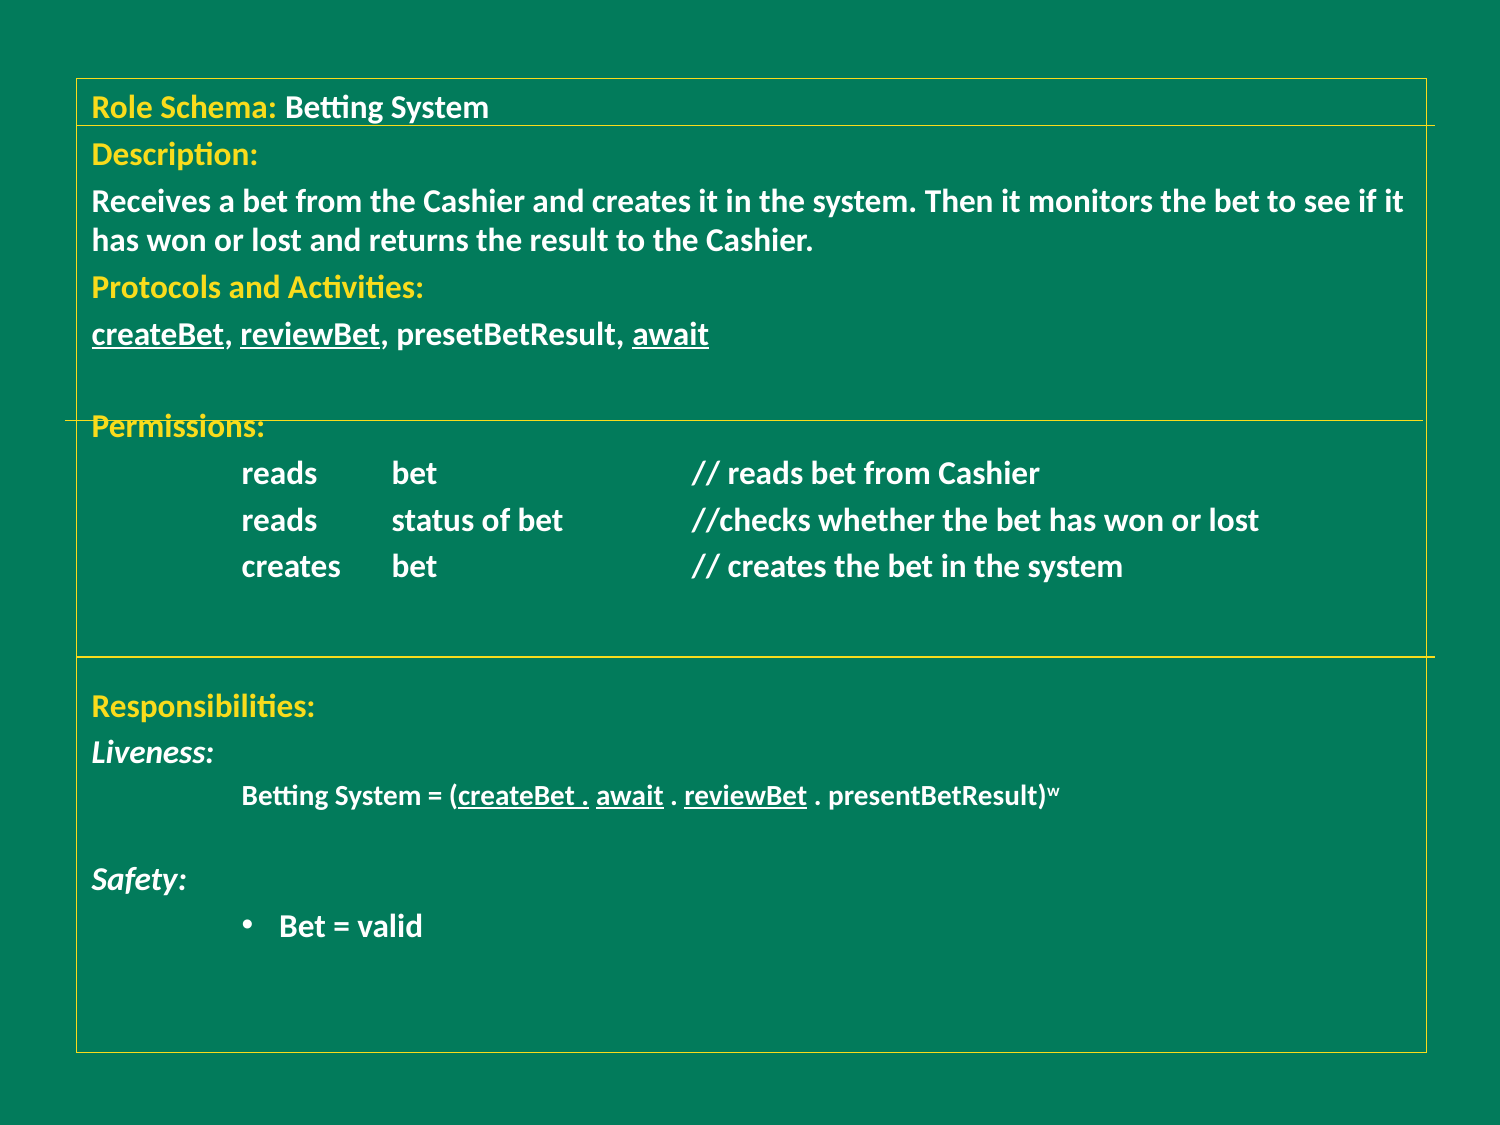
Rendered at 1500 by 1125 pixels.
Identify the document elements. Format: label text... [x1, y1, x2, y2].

list Role Schema: Betting System Description: Receives a bet from the Cashier and creates it in the system. Then it monitors the bet to see if it has won or lost and returns the result to the Cashier. Protocols and Activities: createBet, reviewBet, presetBetResult, await Permissions: reads bet // reads bet from Cashier reads status of bet //checks whether the bet has won or lost creates bet // creates the bet in the system Responsibilities: Liveness: Betting System = (createBet . await . reviewBet . presentBetResult)w Safety: Bet = valid [76, 663, 1427, 1053]
list Role Schema: Betting System Description: Receives a bet from the Cashier and creates it in the system. Then it monitors the bet to see if it has won or lost and returns the result to the Cashier. Protocols and Activities: createBet, reviewBet, presetBetResult, await Permissions: reads bet // reads bet from Cashier reads status of bet //checks whether the bet has won or lost creates bet // creates the bet in the system Responsibilities: Liveness: Betting System = (createBet . await . reviewBet . presentBetResult)w Safety: Bet = valid [76, 78, 1427, 125]
list Role Schema: Betting System Description: Receives a bet from the Cashier and creates it in the system. Then it monitors the bet to see if it has won or lost and returns the result to the Cashier. Protocols and Activities: createBet, reviewBet, presetBetResult, await Permissions: reads bet // reads bet from Cashier reads status of bet //checks whether the bet has won or lost creates bet // creates the bet in the system Responsibilities: Liveness: Betting System = (createBet . await . reviewBet . presentBetResult)w Safety: Bet = valid [76, 132, 1427, 656]
